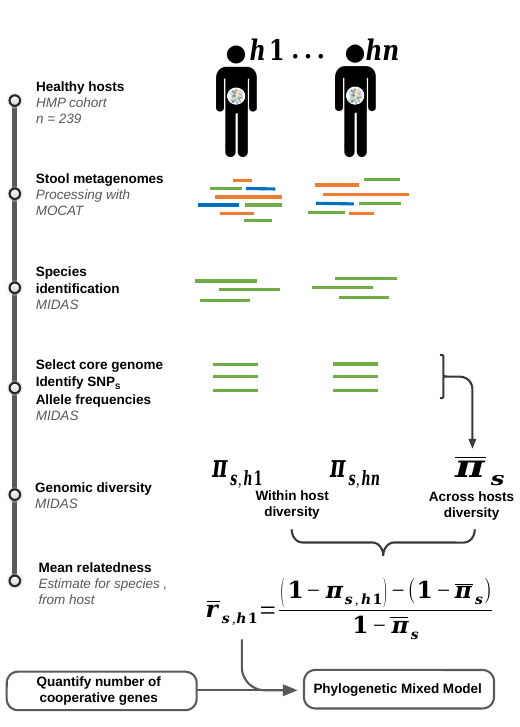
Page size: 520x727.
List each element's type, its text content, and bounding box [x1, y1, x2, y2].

text_box Stool metagenomes Processing with MOCAT [21, 162, 179, 243]
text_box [0, 665, 212, 714]
text_box [8, 488, 14, 501]
text_box Across hosts diversity [393, 480, 520, 528]
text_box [195, 280, 281, 301]
text_box [8, 381, 14, 395]
text_box [291, 529, 476, 556]
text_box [312, 278, 397, 298]
text_box [15, 381, 22, 395]
text_box Genomic diversity MIDAS [20, 471, 186, 519]
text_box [198, 350, 260, 409]
text_box [15, 488, 22, 501]
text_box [318, 350, 380, 408]
text_box [8, 574, 22, 588]
text_box Species identification MIDAS [21, 256, 179, 320]
text_box Within host diversity [215, 479, 369, 527]
text_box [261, 691, 285, 697]
text_box Healthy hosts HMP cohort n = 239 [21, 70, 149, 134]
text_box [8, 94, 22, 107]
text_box Select core genome Identify SNPS Allele frequencies MIDAS [21, 349, 232, 431]
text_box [197, 180, 282, 221]
text_box [446, 375, 477, 449]
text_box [285, 669, 511, 709]
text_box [210, 41, 262, 162]
text_box [15, 281, 22, 295]
text_box [240, 639, 262, 689]
text_box [8, 187, 14, 200]
text_box [8, 281, 14, 295]
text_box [329, 40, 381, 162]
text_box [15, 187, 22, 201]
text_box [308, 179, 409, 214]
text_box [439, 354, 446, 399]
